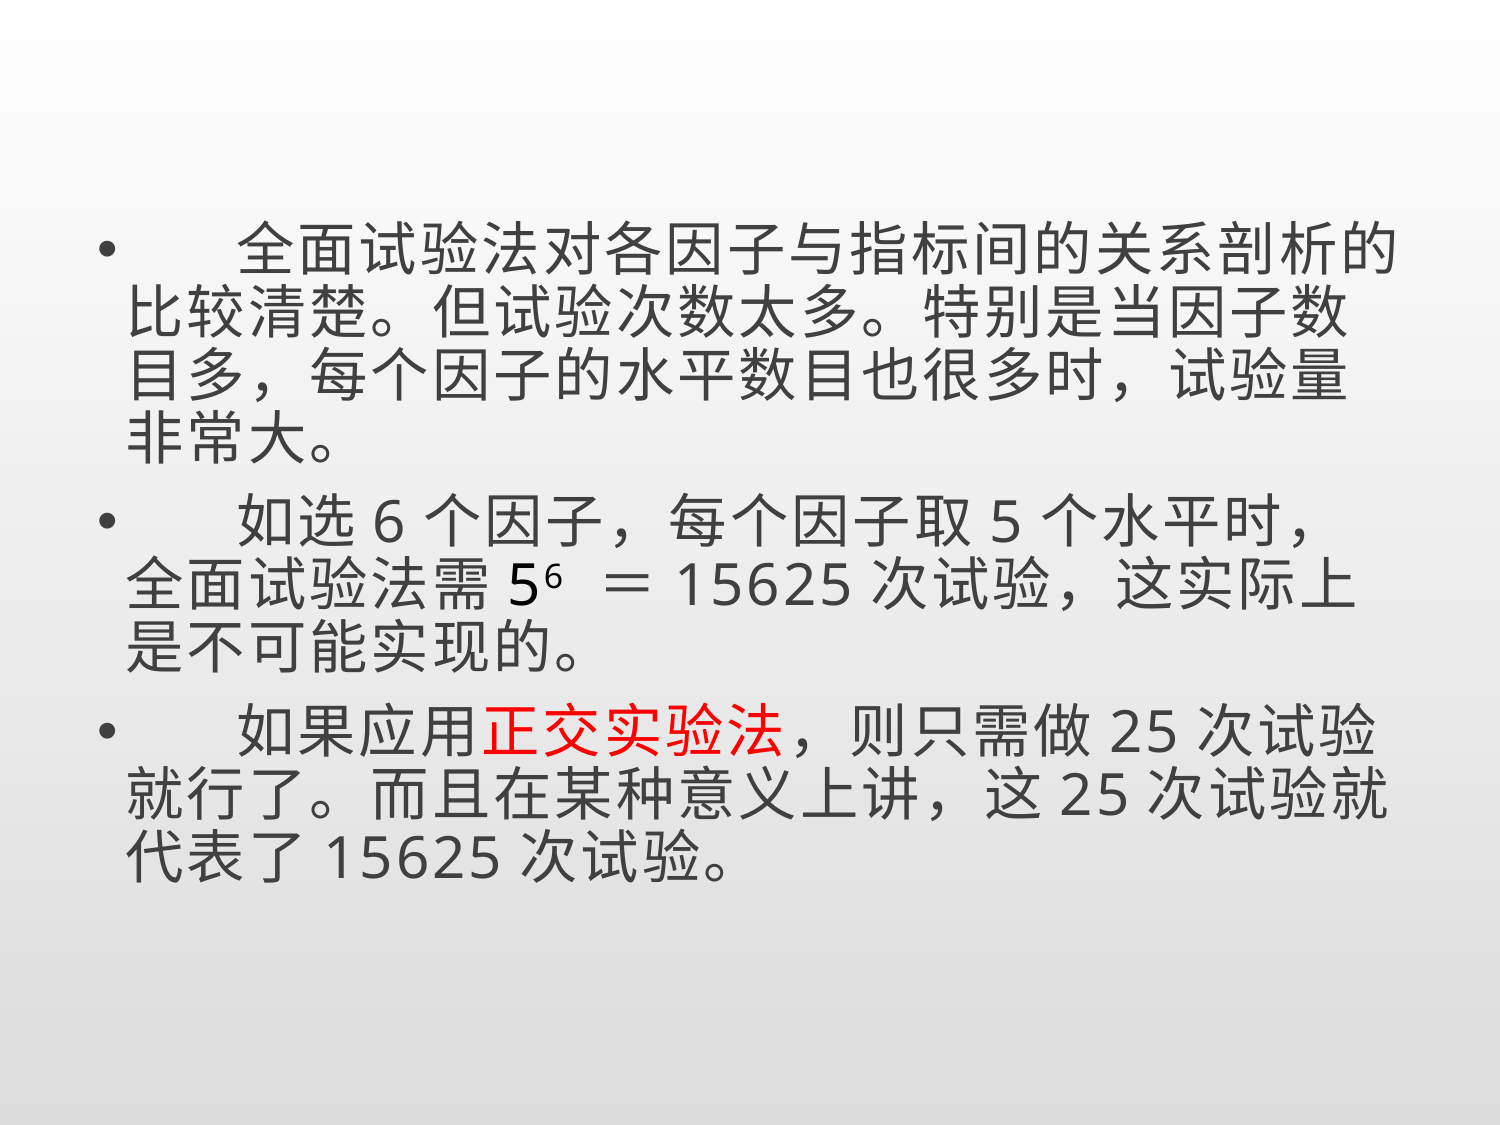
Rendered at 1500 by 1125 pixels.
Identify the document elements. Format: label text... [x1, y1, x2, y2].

list 全面试验法对各因子与指标间的关系剖析的比较清楚。但试验次数太多。特别是当因子数目多，每个因子的水平数目也很多时，试验量非常大。 如选6个因子，每个因子取5个水平时，全面试验法需56 ＝15625次试验，这实际上是不可能实现的。 如果应用正交实验法，则只需做25次试验就行了。而且在某种意义上讲，这25次试验就代表了15625次试验。 [81, 212, 1418, 1040]
